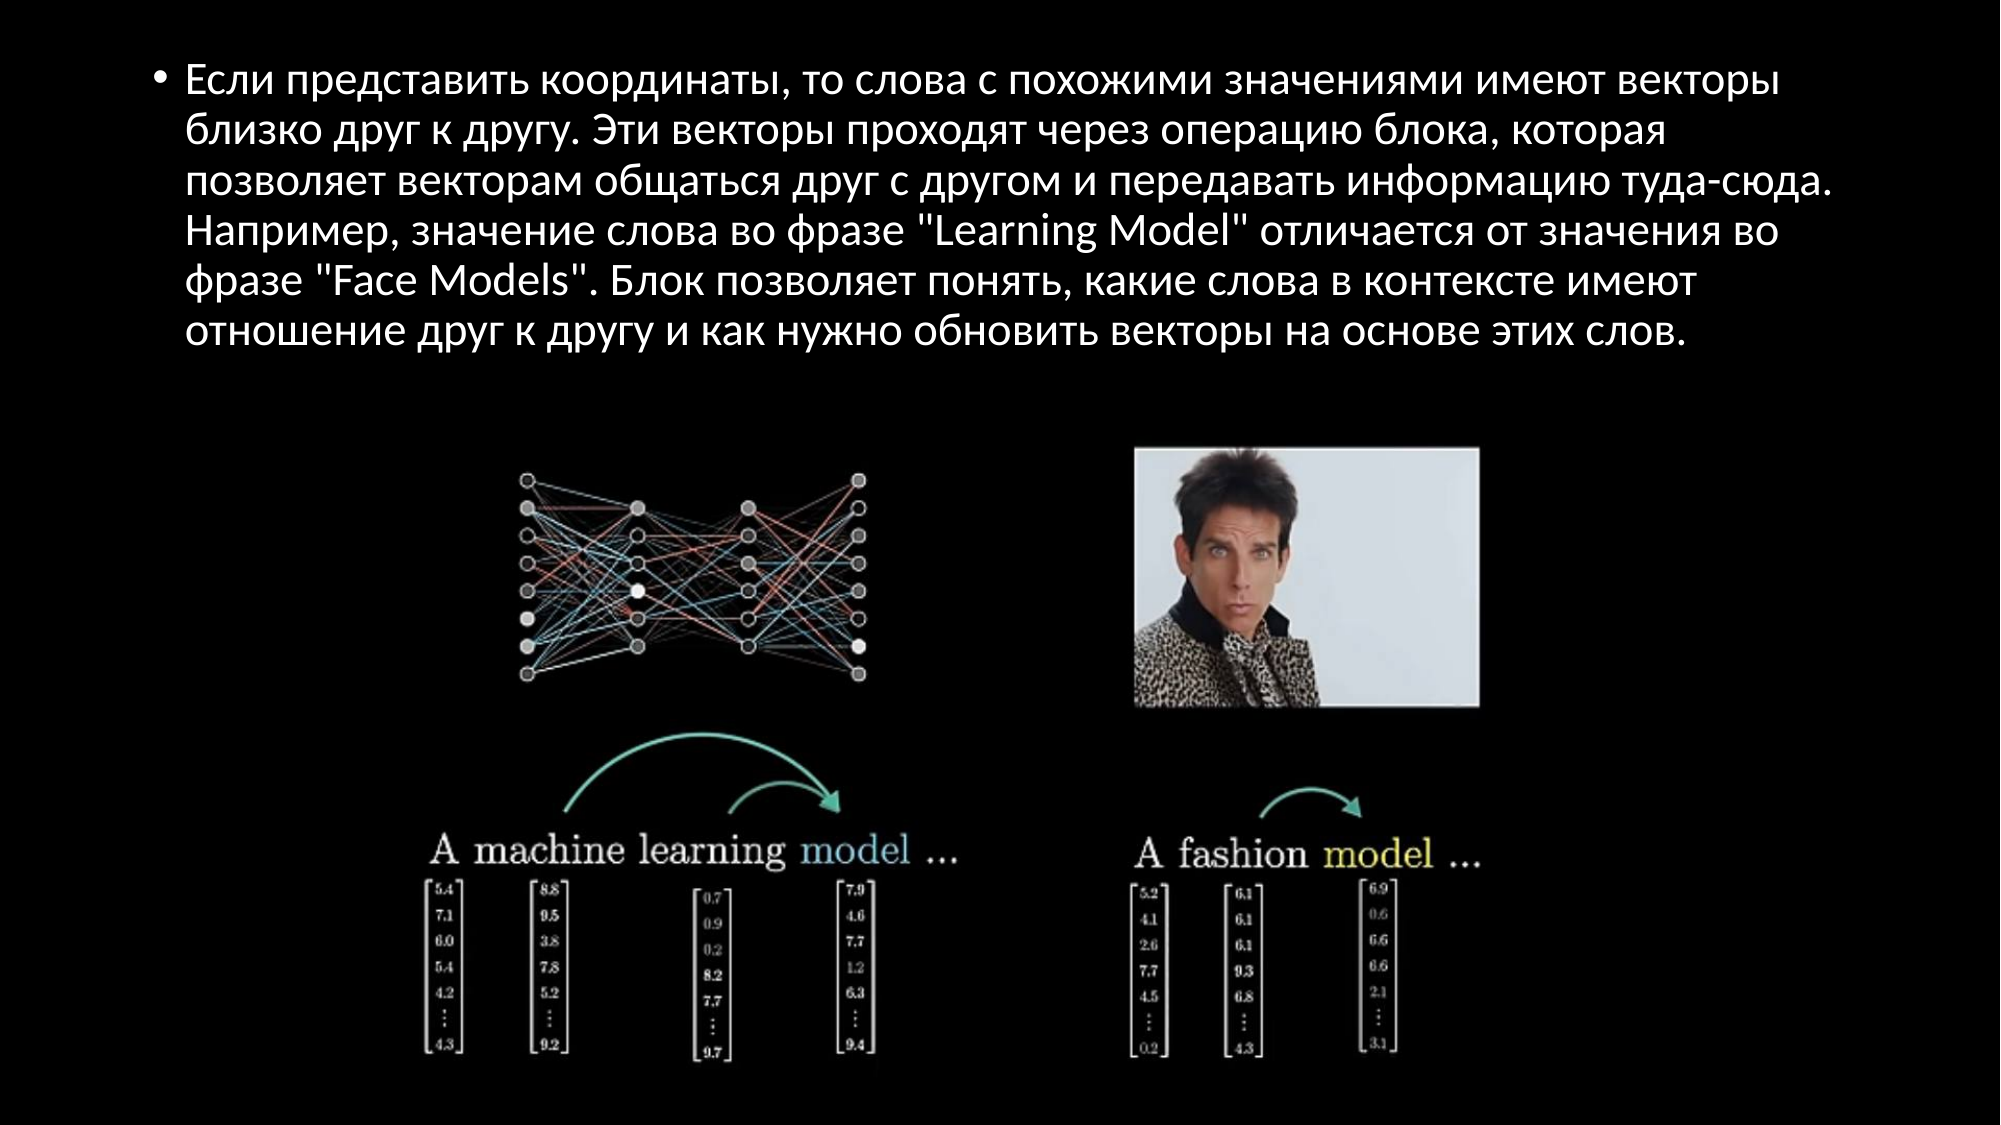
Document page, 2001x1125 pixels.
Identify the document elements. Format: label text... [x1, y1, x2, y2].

picture [386, 402, 1614, 1103]
list Если представить координаты, то слова с похожими значениями имеют векторы близко друг к другу. Эти векторы проходят через операцию блока, которая позволяет векторам общаться друг с другом и передавать информацию туда-сюда. Например, значение слова во фразе "Learning Model" отличается от значения во фразе "Face Models". Блок позволяет понять, какие слова в контексте имеют отношение друг к другу и как нужно обновить векторы на основе этих слов. [137, 47, 1863, 403]
